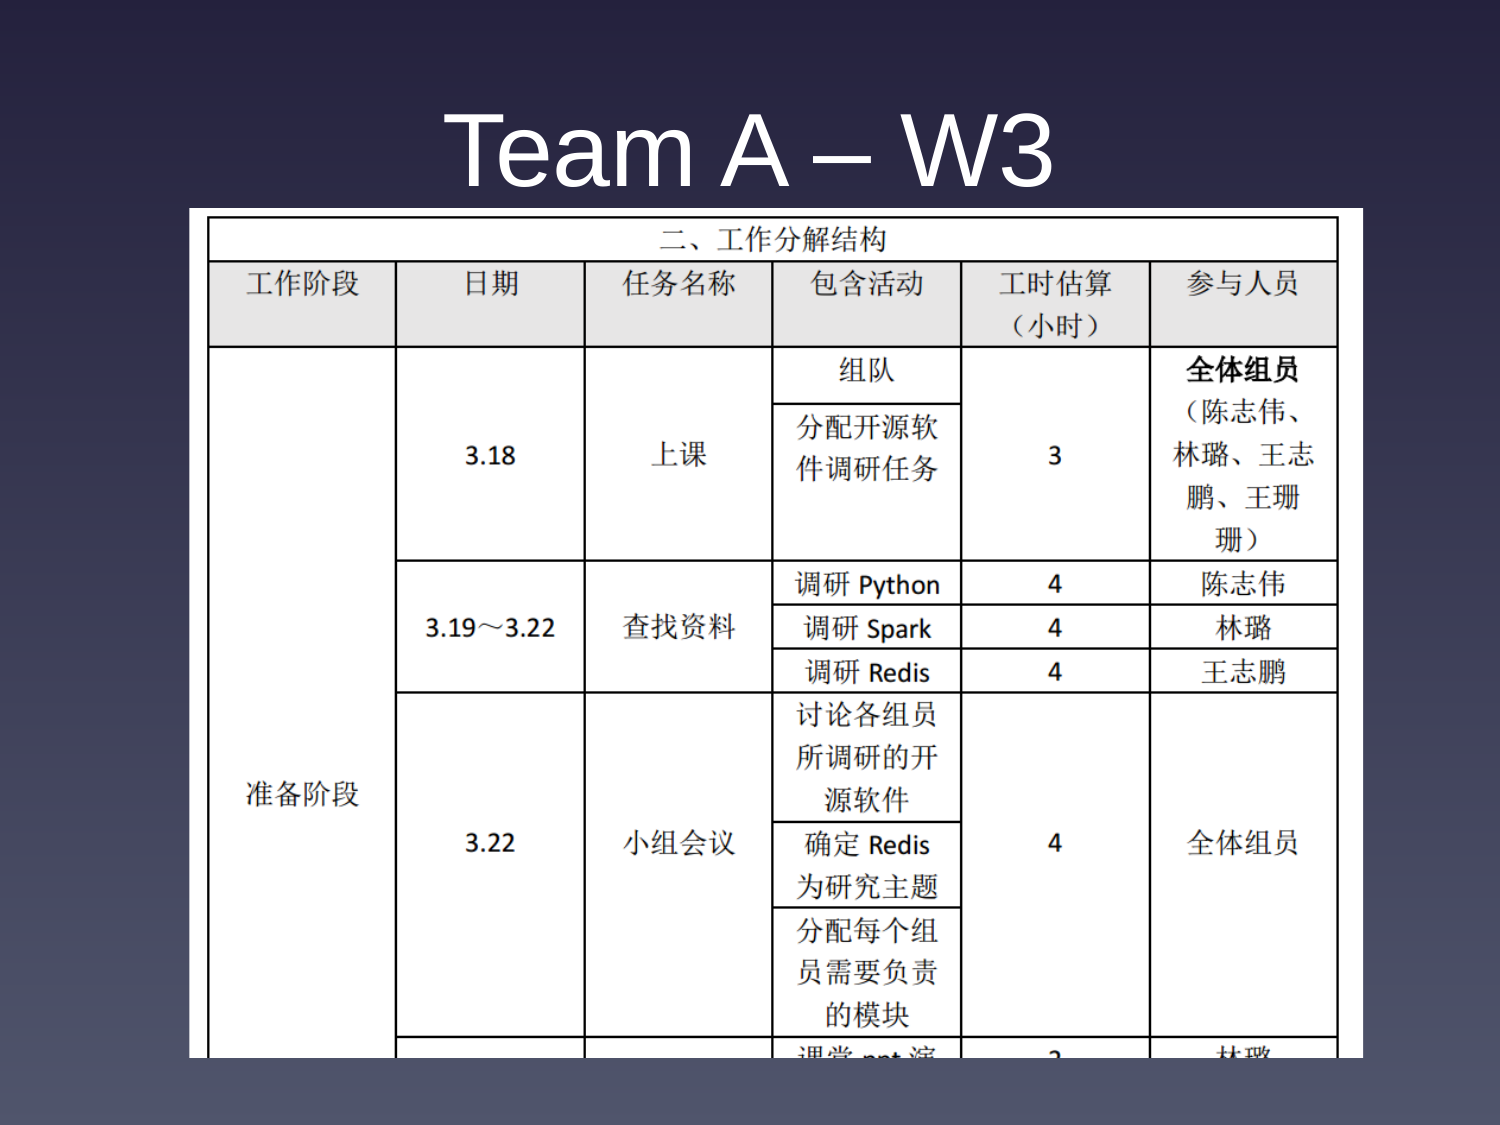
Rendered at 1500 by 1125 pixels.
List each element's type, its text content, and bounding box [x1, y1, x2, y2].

picture [189, 207, 1364, 1059]
title Team A – W3 [75, 75, 1425, 263]
